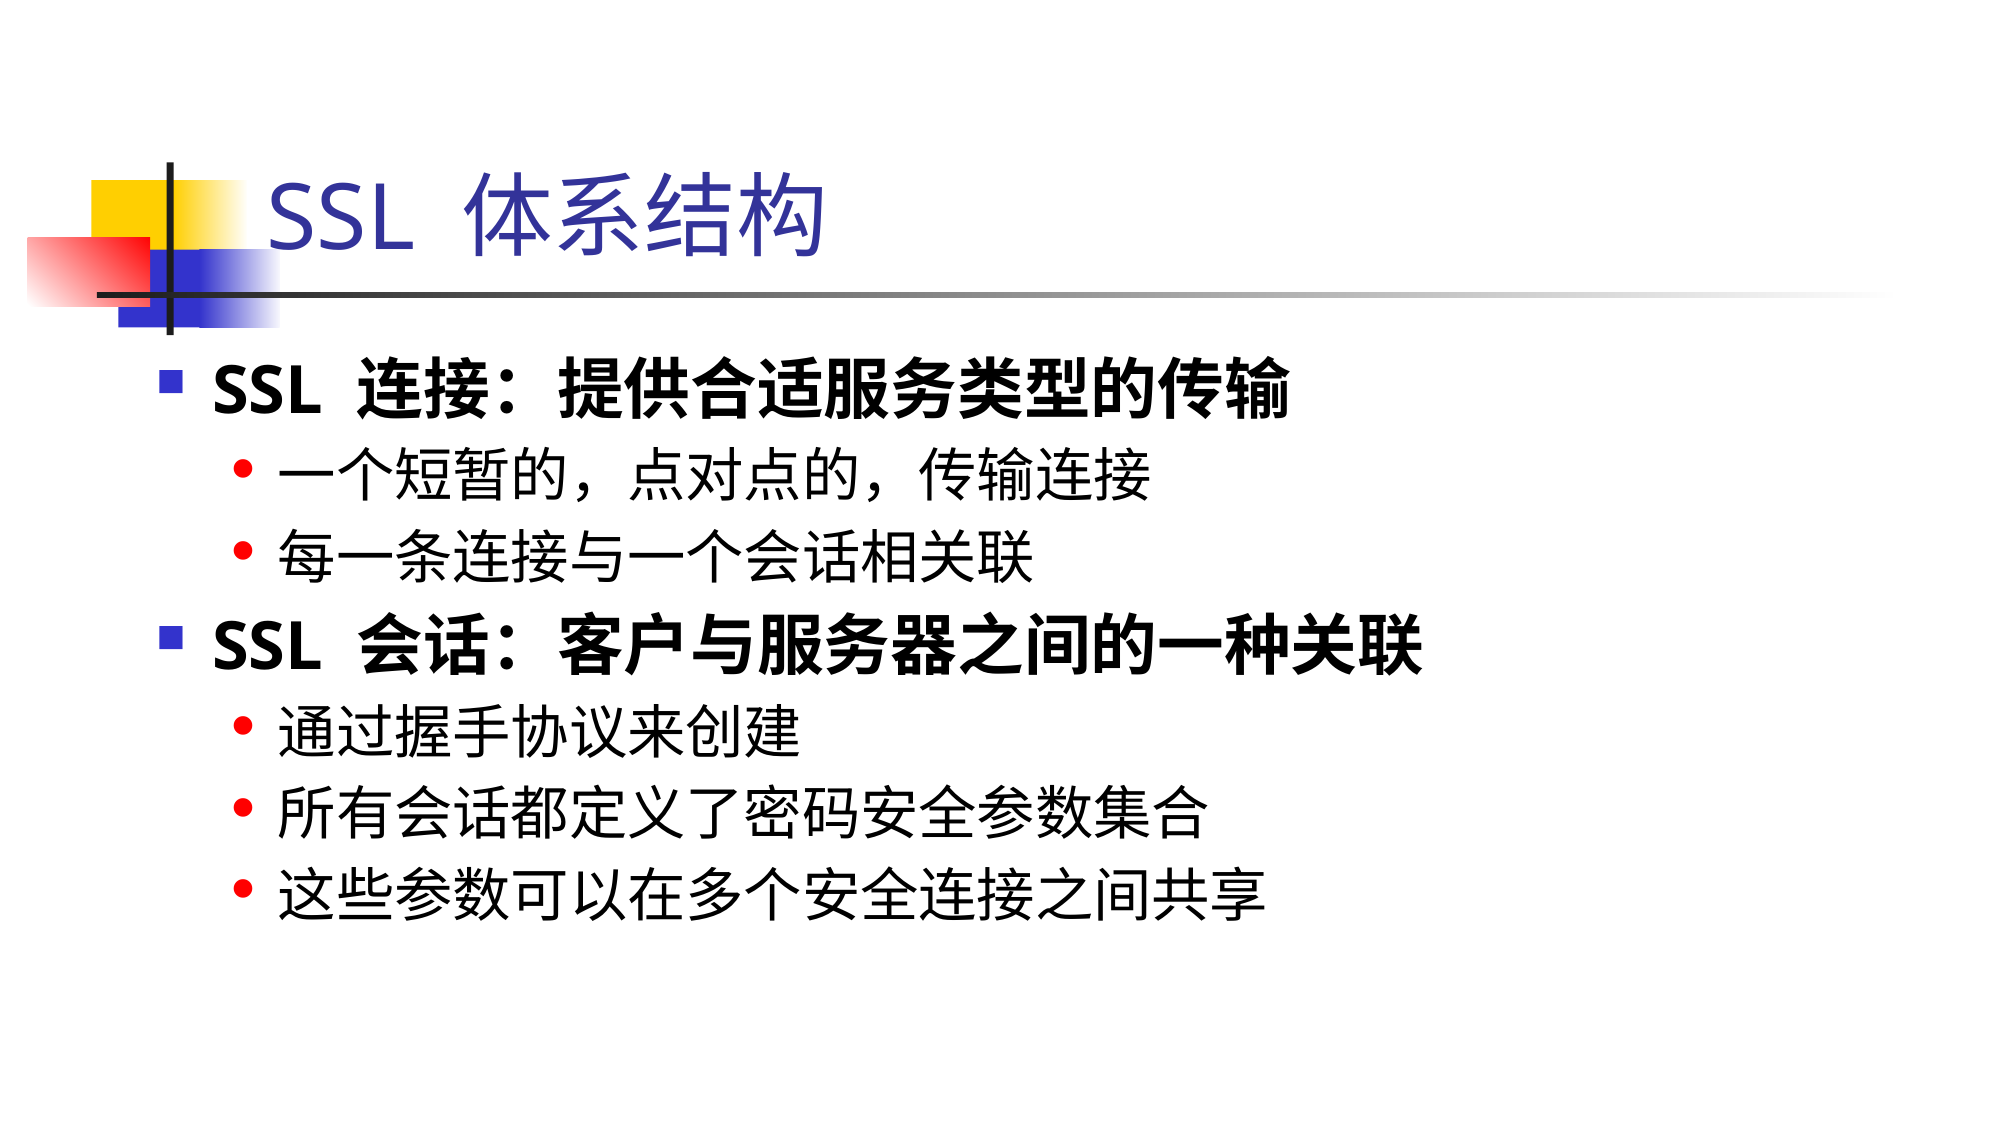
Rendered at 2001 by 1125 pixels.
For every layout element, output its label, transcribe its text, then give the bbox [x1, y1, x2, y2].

title SSL 体系结构 [251, 35, 1957, 275]
list SSL 连接：提供合适服务类型的传输 一个短暂的，点对点的，传输连接 每一条连接与一个会话相关联 SSL 会话：客户与服务器之间的一种关联 通过握手协议来创建 所有会话都定义了密码安全参数集合 这些参数可以在多个安全连接之间共享 [141, 339, 1842, 1015]
